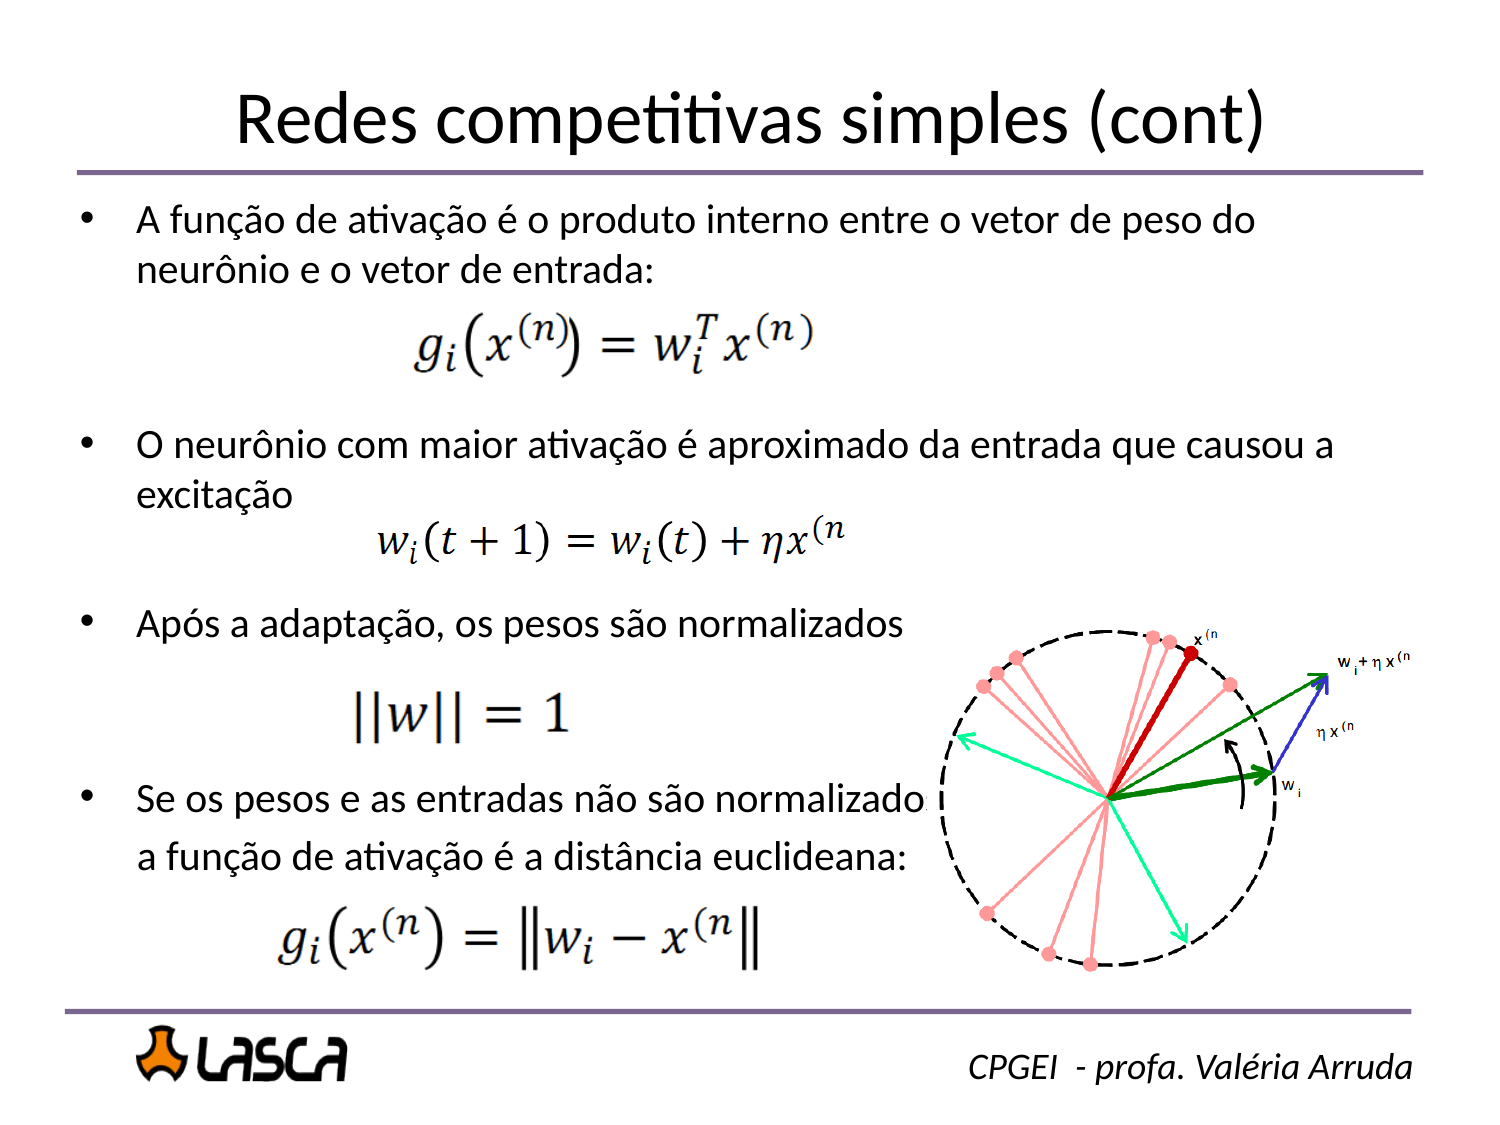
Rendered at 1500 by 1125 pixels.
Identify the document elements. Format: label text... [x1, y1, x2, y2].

picture [265, 892, 774, 991]
list A função de ativação é o produto interno entre o vetor de peso do neurônio e o vetor de entrada: O neurônio com maior ativação é aproximado da entrada que causou a excitação Após a adaptação, os pesos são normalizados Se os pesos e as entradas não são normalizados a função de ativação é a distância euclideana: [64, 184, 1416, 1000]
picture [123, 1011, 359, 1102]
picture [370, 501, 845, 578]
picture [395, 302, 822, 393]
title Redes competitivas simples (cont) [76, 66, 1428, 162]
picture [926, 597, 1423, 988]
picture [348, 680, 573, 755]
